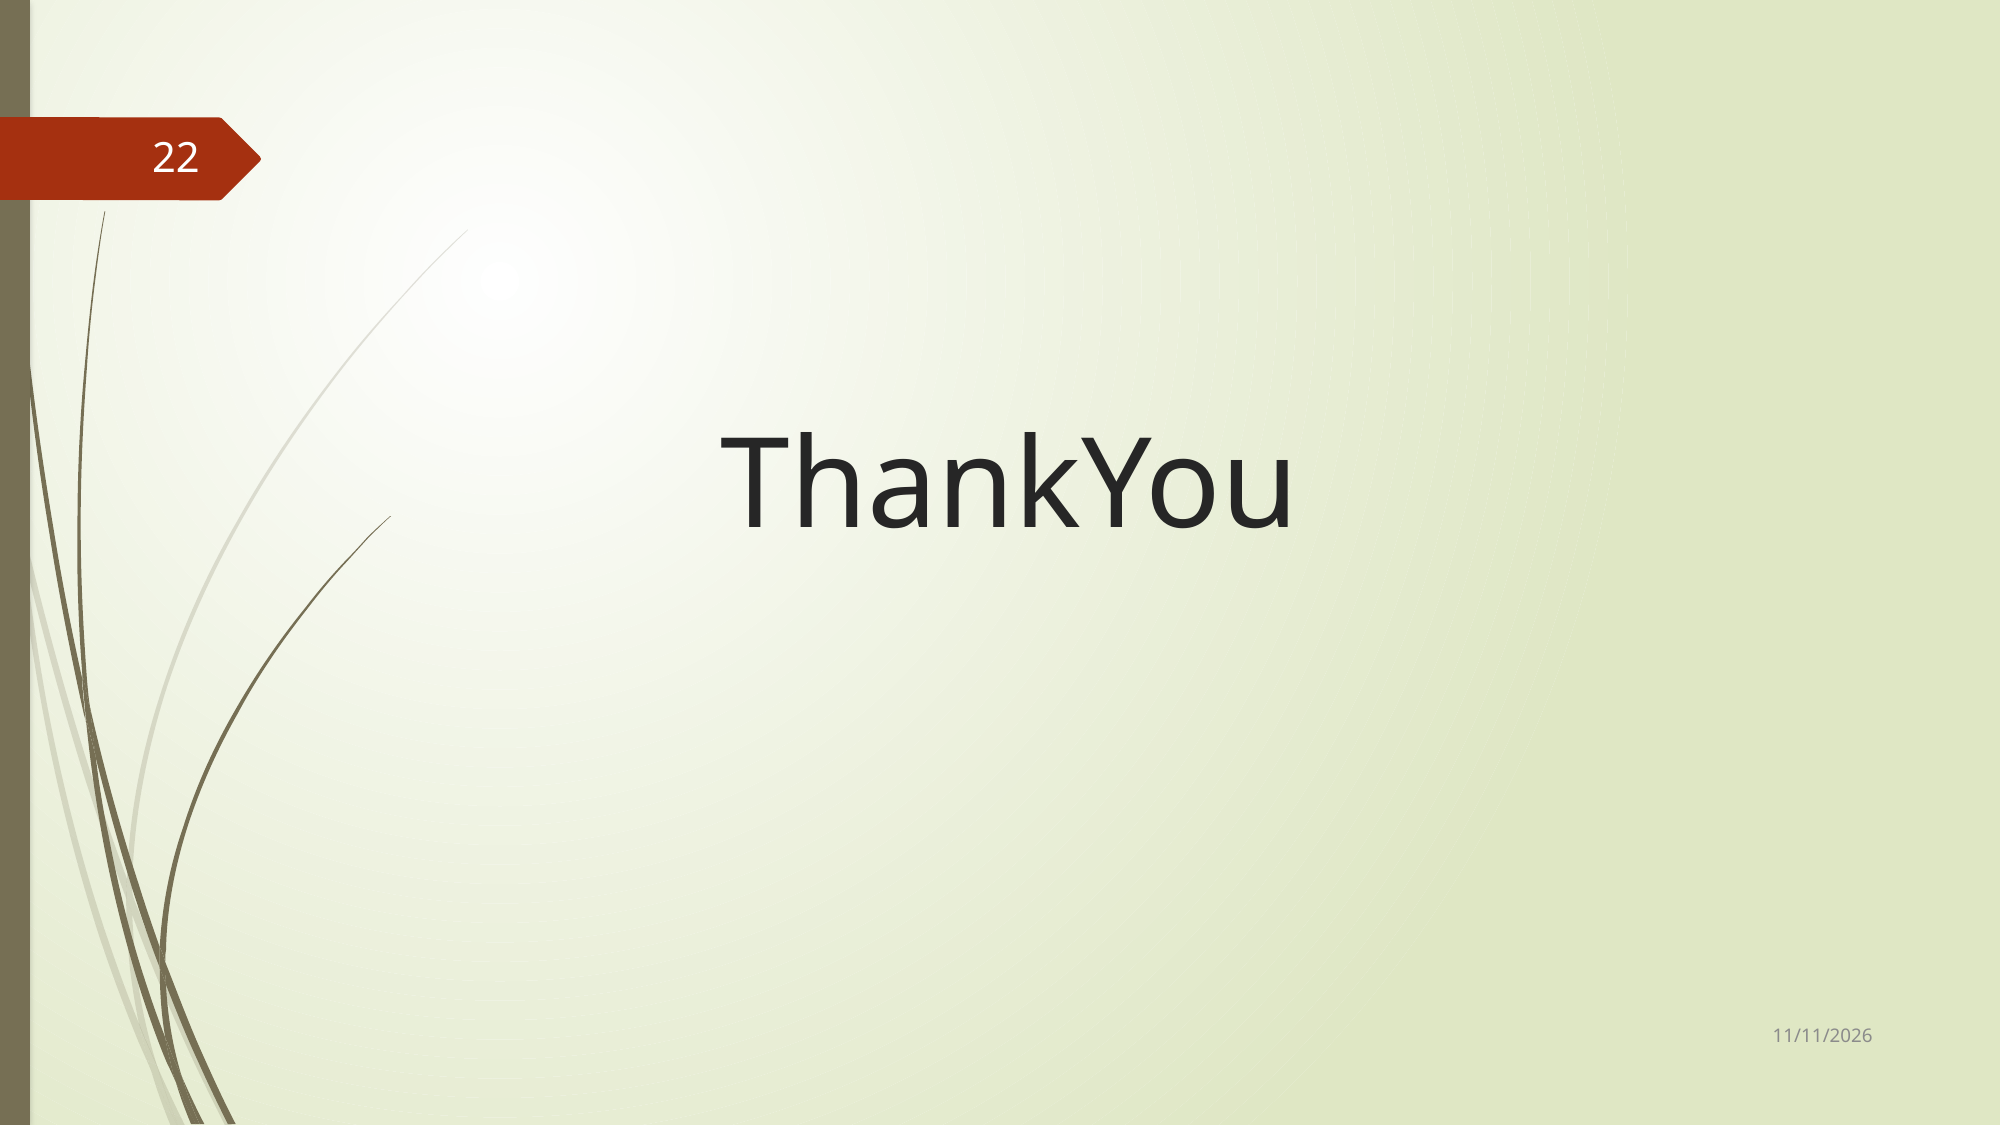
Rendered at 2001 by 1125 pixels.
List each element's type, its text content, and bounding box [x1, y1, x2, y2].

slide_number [1699, 1005, 1888, 1067]
slide_number 22 [87, 129, 216, 190]
title ThankYou [295, 395, 1757, 606]
